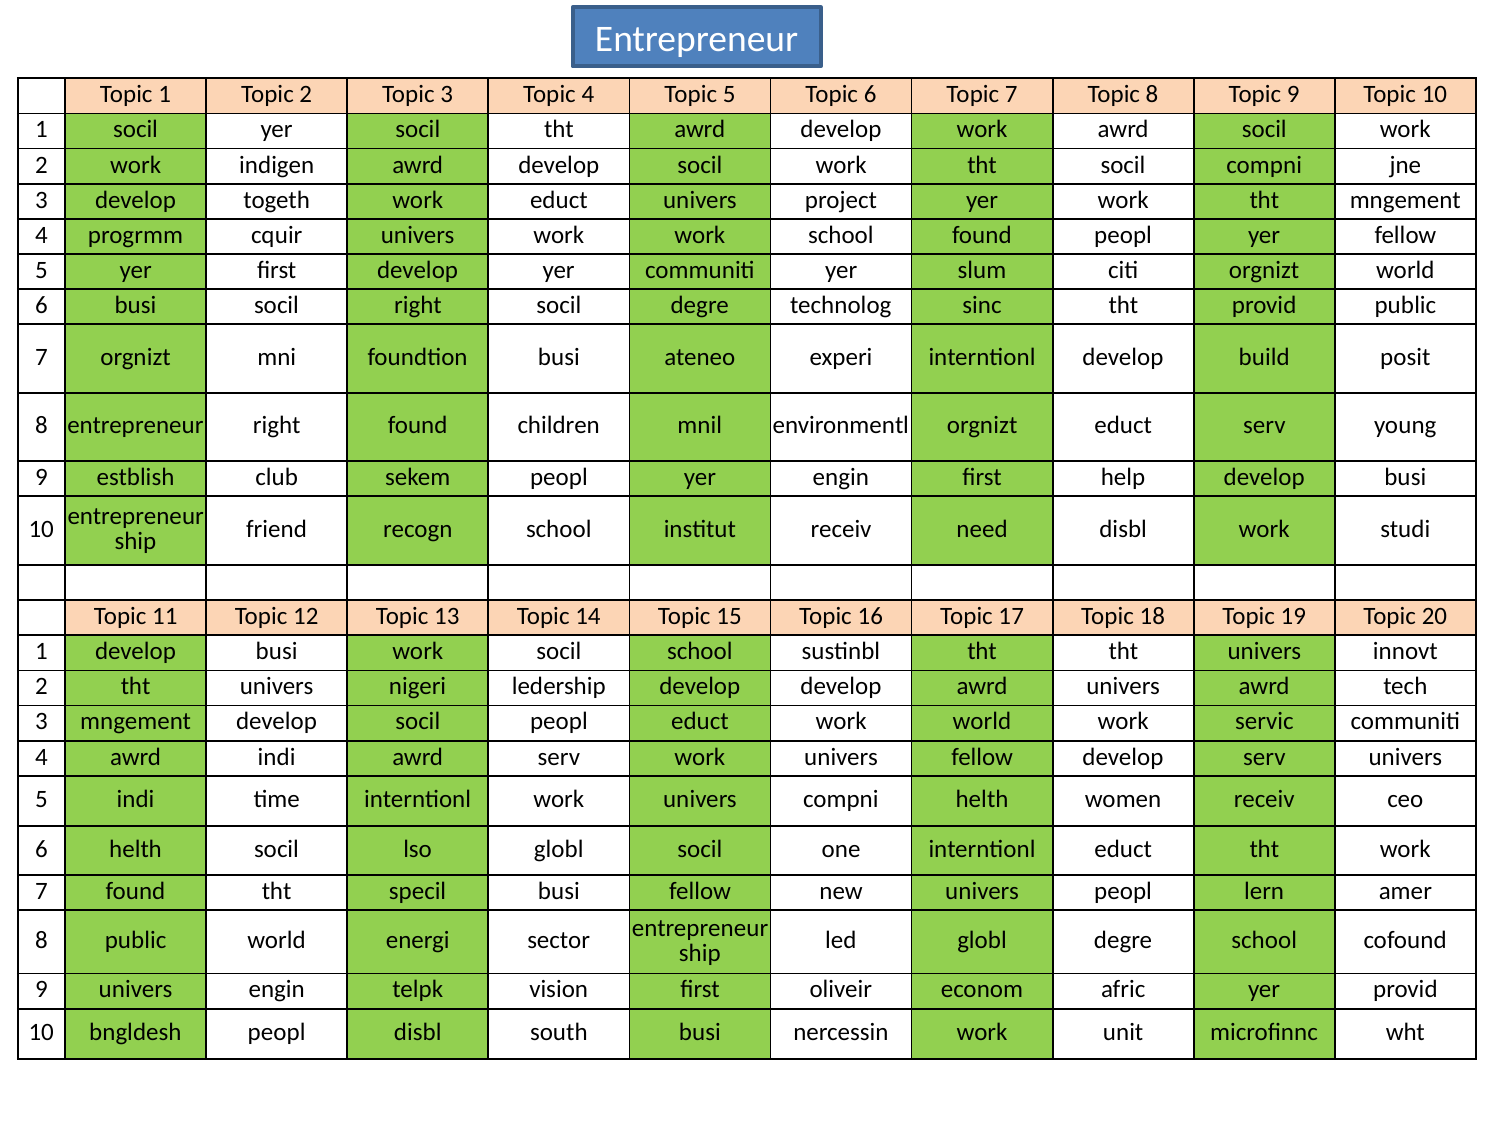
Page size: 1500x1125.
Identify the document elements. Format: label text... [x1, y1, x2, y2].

table_cell tht [207, 876, 346, 909]
table_cell disbl [1054, 497, 1193, 564]
table_cell socil [1054, 149, 1193, 183]
table_cell telpk [348, 974, 487, 1008]
table_cell educt [1054, 827, 1193, 874]
table_cell compni [771, 777, 911, 825]
table_cell Topic 12 [207, 601, 346, 634]
table_cell lso [348, 827, 487, 874]
table_cell energi [348, 911, 487, 973]
table_cell peopl [489, 706, 629, 740]
table_cell time [207, 777, 346, 825]
table_cell public [66, 911, 205, 973]
table_cell work [348, 636, 487, 670]
table_cell 1 [19, 114, 64, 148]
table_cell 2 [19, 671, 64, 705]
table_cell tht [489, 114, 629, 148]
table_cell helth [912, 777, 1052, 825]
table_cell found [912, 220, 1052, 253]
table_cell univers [1336, 742, 1475, 775]
table_cell sekem [348, 462, 487, 495]
table_cell found [66, 876, 205, 909]
table_cell Topic 14 [489, 601, 629, 634]
table_cell interntionl [912, 325, 1052, 392]
table_cell public [1336, 290, 1475, 323]
table_cell [19, 601, 64, 634]
table_cell work [771, 706, 911, 740]
table_cell tht [1054, 636, 1193, 670]
table_cell communiti [630, 255, 770, 288]
table_cell 3 [19, 706, 64, 740]
table_cell 5 [19, 777, 64, 825]
table_cell right [207, 394, 346, 460]
table_cell univers [771, 742, 911, 775]
table_cell school [771, 220, 911, 253]
table_cell Topic 13 [348, 601, 487, 634]
table_cell busi [1336, 462, 1475, 495]
table_cell work [489, 777, 629, 825]
table_cell provid [1336, 974, 1475, 1008]
table_cell receiv [1195, 777, 1334, 825]
table_cell ceo [1336, 777, 1475, 825]
table_cell serv [1195, 742, 1334, 775]
table_cell socil [207, 290, 346, 323]
table_cell sustinbl [771, 636, 911, 670]
table_cell work [912, 1010, 1052, 1058]
table_cell engin [771, 462, 911, 495]
table_cell cofound [1336, 911, 1475, 973]
table_cell innovt [1336, 636, 1475, 670]
table_cell right [348, 290, 487, 323]
table_cell tht [912, 149, 1052, 183]
table_cell develop [1054, 742, 1193, 775]
table_cell Topic 20 [1336, 601, 1475, 634]
table_cell women [1054, 777, 1193, 825]
table_cell univers [1054, 671, 1193, 705]
table_cell young [1336, 394, 1475, 460]
table_cell fellow [630, 876, 770, 909]
table_cell school [489, 497, 629, 564]
table_cell Topic 15 [630, 601, 770, 634]
table_cell work [1054, 706, 1193, 740]
table_cell engin [207, 974, 346, 1008]
table_cell one [771, 827, 911, 874]
table_cell socil [489, 636, 629, 670]
table_cell work [630, 220, 770, 253]
table_cell cquir [207, 220, 346, 253]
table_cell develop [489, 149, 629, 183]
table_cell busi [489, 876, 629, 909]
table_cell togeth [207, 185, 346, 218]
table_cell [912, 566, 1052, 599]
table_cell yer [207, 114, 346, 148]
table_cell environmentl [771, 394, 911, 460]
table_cell lern [1195, 876, 1334, 909]
table_cell serv [489, 742, 629, 775]
table_cell first [630, 974, 770, 1008]
table_cell wht [1336, 1010, 1475, 1058]
table_cell project [771, 185, 911, 218]
table_cell orgnizt [66, 325, 205, 392]
table_header Topic 10 [1336, 79, 1475, 113]
table_cell 1 [19, 636, 64, 670]
table_cell work [1336, 114, 1475, 148]
table_cell 6 [19, 290, 64, 323]
table_header Topic 3 [348, 79, 487, 113]
table_cell help [1054, 462, 1193, 495]
table_cell awrd [66, 742, 205, 775]
table_cell socil [630, 827, 770, 874]
table_cell mnil [630, 394, 770, 460]
table_cell socil [207, 827, 346, 874]
table_cell 8 [19, 911, 64, 973]
table_cell receiv [771, 497, 911, 564]
table_cell socil [348, 706, 487, 740]
table_cell fellow [912, 742, 1052, 775]
table_cell south [489, 1010, 629, 1058]
table_cell yer [630, 462, 770, 495]
table_cell awrd [1195, 671, 1334, 705]
table_cell jne [1336, 149, 1475, 183]
table_cell awrd [912, 671, 1052, 705]
table_cell children [489, 394, 629, 460]
table_cell econom [912, 974, 1052, 1008]
table_cell yer [912, 185, 1052, 218]
table_cell experi [771, 325, 911, 392]
table_cell vision [489, 974, 629, 1008]
table_cell globl [912, 911, 1052, 973]
table_cell studi [1336, 497, 1475, 564]
table_cell 2 [19, 149, 64, 183]
table_cell amer [1336, 876, 1475, 909]
table_cell peopl [1054, 220, 1193, 253]
table_cell disbl [348, 1010, 487, 1058]
table_cell degre [630, 290, 770, 323]
table_cell sinc [912, 290, 1052, 323]
table_header Topic 1 [66, 79, 205, 113]
table_cell work [1054, 185, 1193, 218]
table_cell awrd [348, 742, 487, 775]
table_cell degre [1054, 911, 1193, 973]
table_cell technolog [771, 290, 911, 323]
table_cell 4 [19, 742, 64, 775]
table_cell helth [66, 827, 205, 874]
table_cell communiti [1336, 706, 1475, 740]
table_cell 5 [19, 255, 64, 288]
table_cell socil [348, 114, 487, 148]
table_cell servic [1195, 706, 1334, 740]
table_cell need [912, 497, 1052, 564]
table_cell univers [207, 671, 346, 705]
table_cell univers [630, 185, 770, 218]
table_cell work [771, 149, 911, 183]
table_cell 8 [19, 394, 64, 460]
table_cell univers [348, 220, 487, 253]
table_cell serv [1195, 394, 1334, 460]
table_cell led [771, 911, 911, 973]
table_cell univers [912, 876, 1052, 909]
table_cell Topic 16 [771, 601, 911, 634]
table_cell [1054, 566, 1193, 599]
table_cell provid [1195, 290, 1334, 323]
table_cell ledership [489, 671, 629, 705]
table_cell socil [1195, 114, 1334, 148]
table_cell yer [1195, 974, 1334, 1008]
table_cell Topic 11 [66, 601, 205, 634]
table_cell work [912, 114, 1052, 148]
table_cell yer [1195, 220, 1334, 253]
table_cell unit [1054, 1010, 1193, 1058]
table_header Topic 5 [630, 79, 770, 113]
table_cell develop [1195, 462, 1334, 495]
table_cell institut [630, 497, 770, 564]
table_cell tht [1195, 827, 1334, 874]
table_cell peopl [1054, 876, 1193, 909]
table_cell indi [66, 777, 205, 825]
table_cell tech [1336, 671, 1475, 705]
table_cell tht [66, 671, 205, 705]
table_cell yer [66, 255, 205, 288]
table_cell 10 [19, 497, 64, 564]
table_cell nercessin [771, 1010, 911, 1058]
table_cell develop [630, 671, 770, 705]
table_header Topic 6 [771, 79, 911, 113]
text_box Entrepreneur [571, 5, 823, 68]
table_cell work [1195, 497, 1334, 564]
table_cell mngement [66, 706, 205, 740]
table_header Topic 2 [207, 79, 346, 113]
table_cell Topic 19 [1195, 601, 1334, 634]
table_cell school [630, 636, 770, 670]
table_cell recogn [348, 497, 487, 564]
table_cell Topic 17 [912, 601, 1052, 634]
table_cell tht [912, 636, 1052, 670]
table_cell afric [1054, 974, 1193, 1008]
table_cell ateneo [630, 325, 770, 392]
table_cell first [207, 255, 346, 288]
table_cell [1195, 566, 1334, 599]
table_cell mni [207, 325, 346, 392]
table_cell educt [1054, 394, 1193, 460]
table_cell posit [1336, 325, 1475, 392]
table_cell work [489, 220, 629, 253]
table_cell develop [66, 636, 205, 670]
table_header Topic 7 [912, 79, 1052, 113]
table_cell citi [1054, 255, 1193, 288]
table_cell tht [1054, 290, 1193, 323]
table_cell build [1195, 325, 1334, 392]
table_cell work [348, 185, 487, 218]
table_cell 9 [19, 974, 64, 1008]
table_cell univers [1195, 636, 1334, 670]
table_cell progrmm [66, 220, 205, 253]
table_cell busi [630, 1010, 770, 1058]
table_cell foundtion [348, 325, 487, 392]
table_cell [489, 566, 629, 599]
table_cell univers [630, 777, 770, 825]
table_cell busi [489, 325, 629, 392]
table_cell peopl [207, 1010, 346, 1058]
table_cell socil [489, 290, 629, 323]
table_header [19, 79, 64, 113]
table_cell [630, 566, 770, 599]
table_cell globl [489, 827, 629, 874]
table_cell 7 [19, 876, 64, 909]
table_cell [207, 566, 346, 599]
table_cell yer [489, 255, 629, 288]
table_cell entrepreneurship [66, 497, 205, 564]
table_cell socil [66, 114, 205, 148]
table_cell friend [207, 497, 346, 564]
table_cell develop [207, 706, 346, 740]
table_header Topic 9 [1195, 79, 1334, 113]
table_cell indigen [207, 149, 346, 183]
table_cell [348, 566, 487, 599]
table_cell 9 [19, 462, 64, 495]
table_cell indi [207, 742, 346, 775]
table_cell entrepreneurship [630, 911, 770, 973]
table_cell work [630, 742, 770, 775]
table_header Topic 8 [1054, 79, 1193, 113]
table_cell nigeri [348, 671, 487, 705]
table_cell orgnizt [1195, 255, 1334, 288]
table_cell busi [66, 290, 205, 323]
table_cell tht [1195, 185, 1334, 218]
table_cell 10 [19, 1010, 64, 1058]
table_cell school [1195, 911, 1334, 973]
table_cell awrd [630, 114, 770, 148]
table_cell 6 [19, 827, 64, 874]
table_cell awrd [1054, 114, 1193, 148]
table_cell 7 [19, 325, 64, 392]
table_cell fellow [1336, 220, 1475, 253]
table_cell slum [912, 255, 1052, 288]
table_cell develop [771, 671, 911, 705]
table_cell specil [348, 876, 487, 909]
table_cell develop [66, 185, 205, 218]
table_cell mngement [1336, 185, 1475, 218]
table_cell [19, 566, 64, 599]
table_cell peopl [489, 462, 629, 495]
table_cell compni [1195, 149, 1334, 183]
table_cell microfinnc [1195, 1010, 1334, 1058]
table_cell univers [66, 974, 205, 1008]
table_cell Topic 18 [1054, 601, 1193, 634]
table_cell awrd [348, 149, 487, 183]
table_cell world [207, 911, 346, 973]
table_cell bngldesh [66, 1010, 205, 1058]
table_cell educt [489, 185, 629, 218]
table_cell world [1336, 255, 1475, 288]
table_header Topic 4 [489, 79, 629, 113]
table_cell develop [771, 114, 911, 148]
table_cell educt [630, 706, 770, 740]
table_cell [1336, 566, 1475, 599]
table_cell 3 [19, 185, 64, 218]
table_cell new [771, 876, 911, 909]
table_cell [771, 566, 911, 599]
table_cell [66, 566, 205, 599]
table_cell world [912, 706, 1052, 740]
table_cell busi [207, 636, 346, 670]
table_cell sector [489, 911, 629, 973]
table_cell club [207, 462, 346, 495]
table_cell work [66, 149, 205, 183]
table_cell 4 [19, 220, 64, 253]
table_cell yer [771, 255, 911, 288]
table_cell develop [1054, 325, 1193, 392]
table_cell interntionl [348, 777, 487, 825]
table_cell orgnizt [912, 394, 1052, 460]
table_cell entrepreneur [66, 394, 205, 460]
table_cell found [348, 394, 487, 460]
table_cell first [912, 462, 1052, 495]
table_cell socil [630, 149, 770, 183]
table_cell interntionl [912, 827, 1052, 874]
table_cell work [1336, 827, 1475, 874]
table_cell oliveir [771, 974, 911, 1008]
table_cell estblish [66, 462, 205, 495]
table_cell develop [348, 255, 487, 288]
